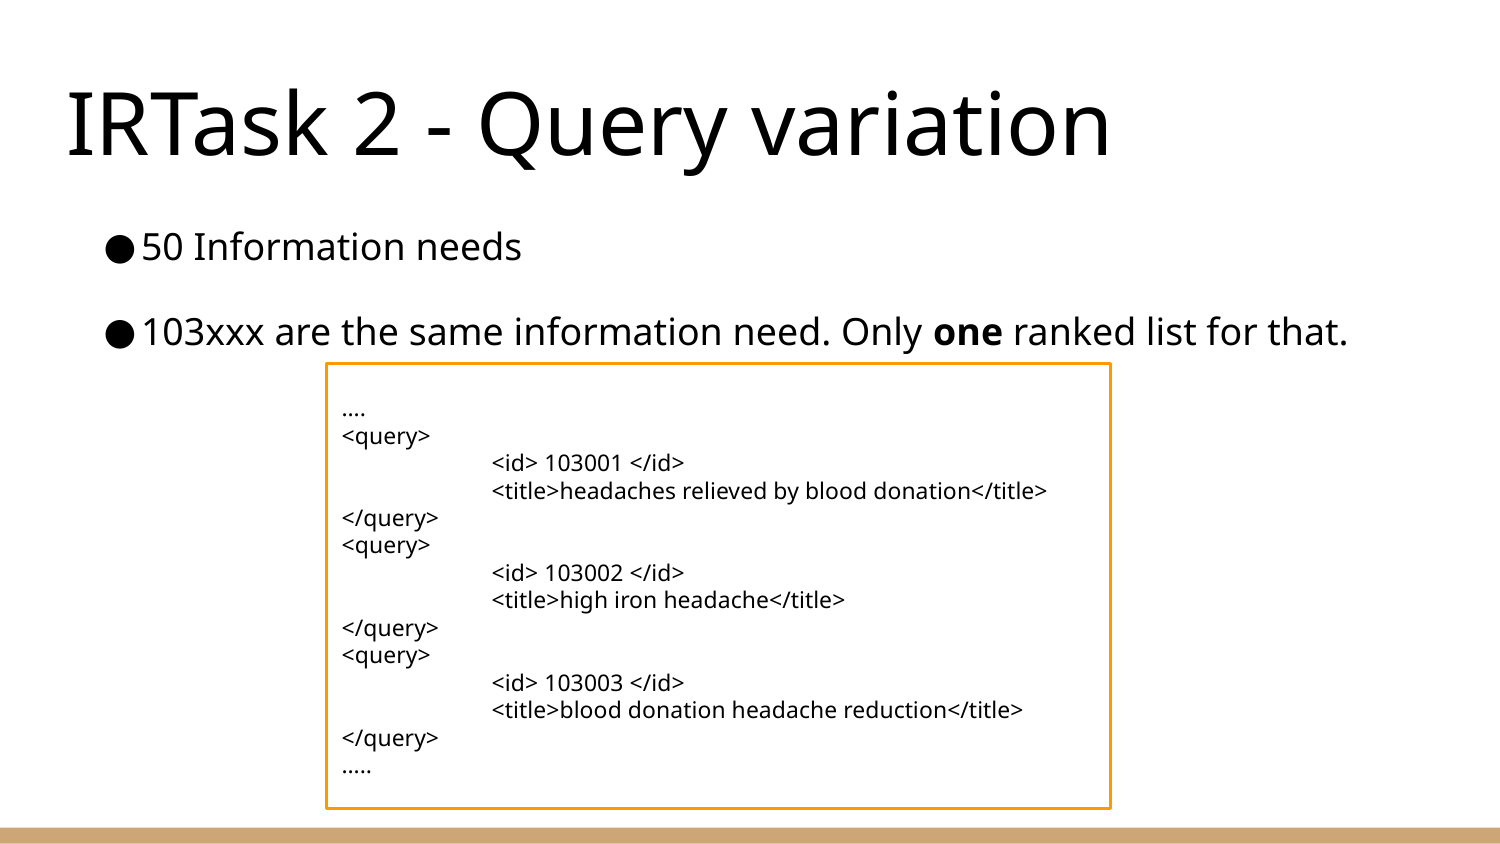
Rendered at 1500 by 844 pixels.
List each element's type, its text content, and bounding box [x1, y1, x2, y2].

title IRTask 2 - Query variation [51, 51, 1449, 189]
text_box …. <query> <id> 103001 </id> <title>headaches relieved by blood donation</title> </query> <query> <id> 103002 </id> <title>high iron headache</title> </query> <query> <id> 103003 </id> <title>blood donation headache reduction</title> </query> ….. [326, 363, 1111, 809]
list 50 Information needs 103xxx are the same information need. Only one ranked list for that. [51, 200, 1449, 752]
